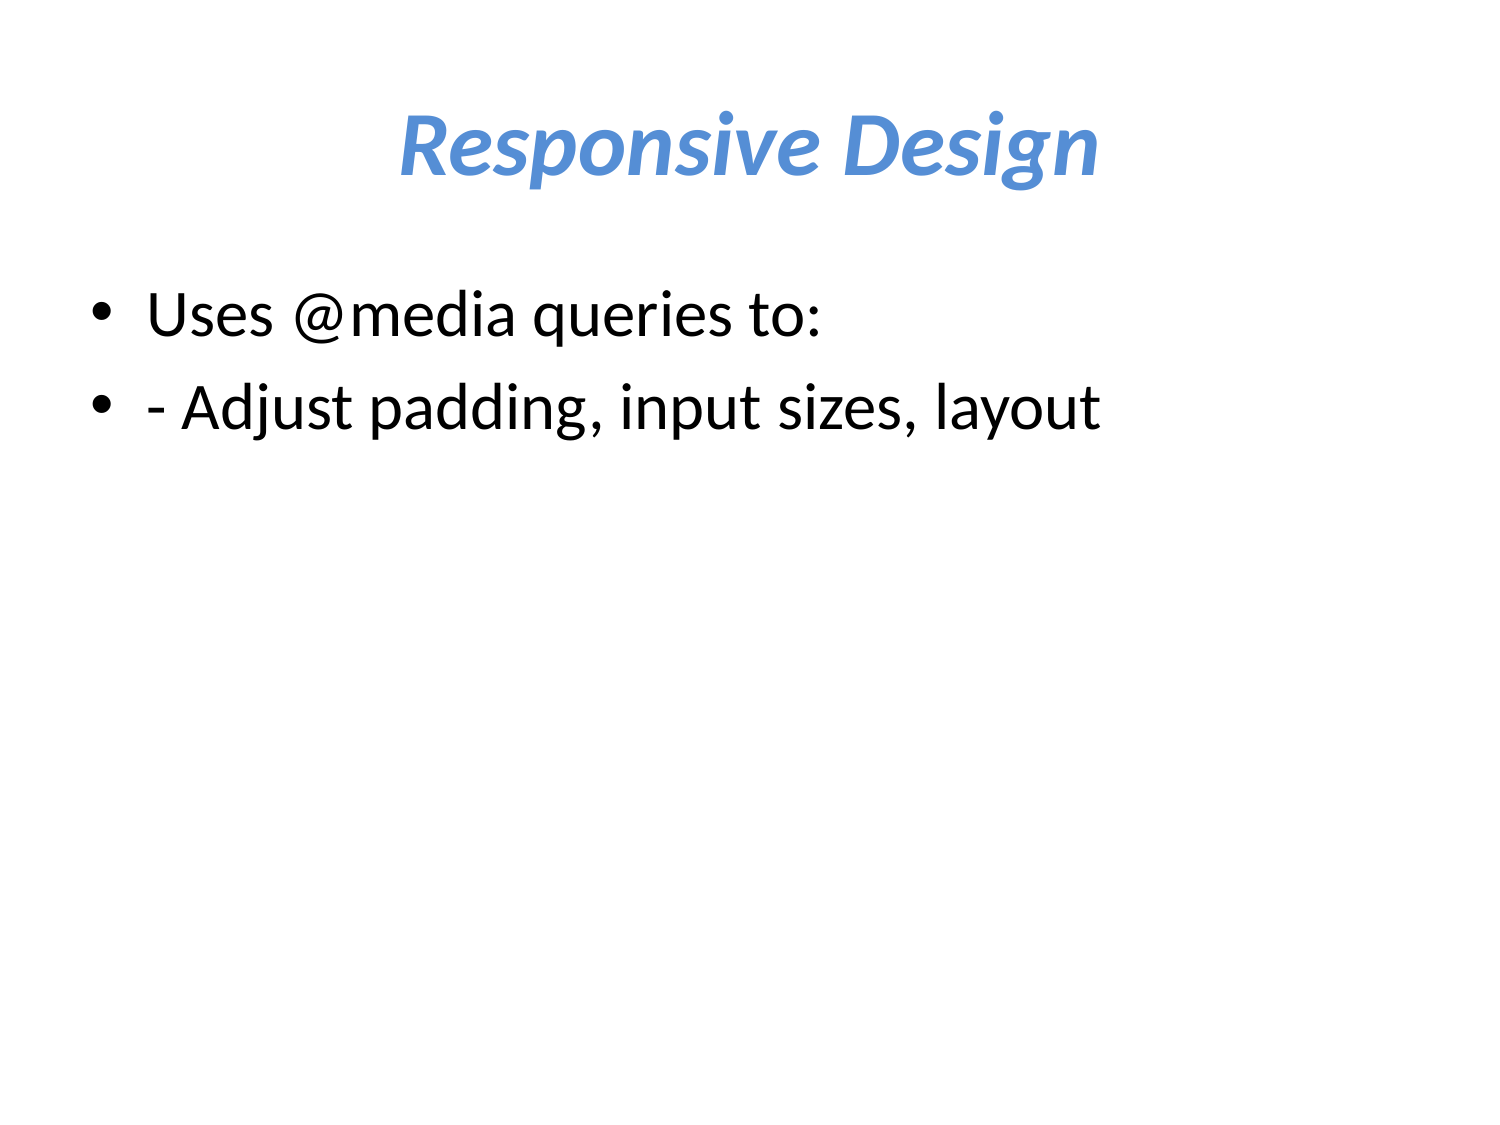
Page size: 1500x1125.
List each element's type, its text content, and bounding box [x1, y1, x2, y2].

list Uses @media queries to: - Adjust padding, input sizes, layout [75, 262, 1425, 1005]
title Responsive Design [75, 45, 1425, 233]
